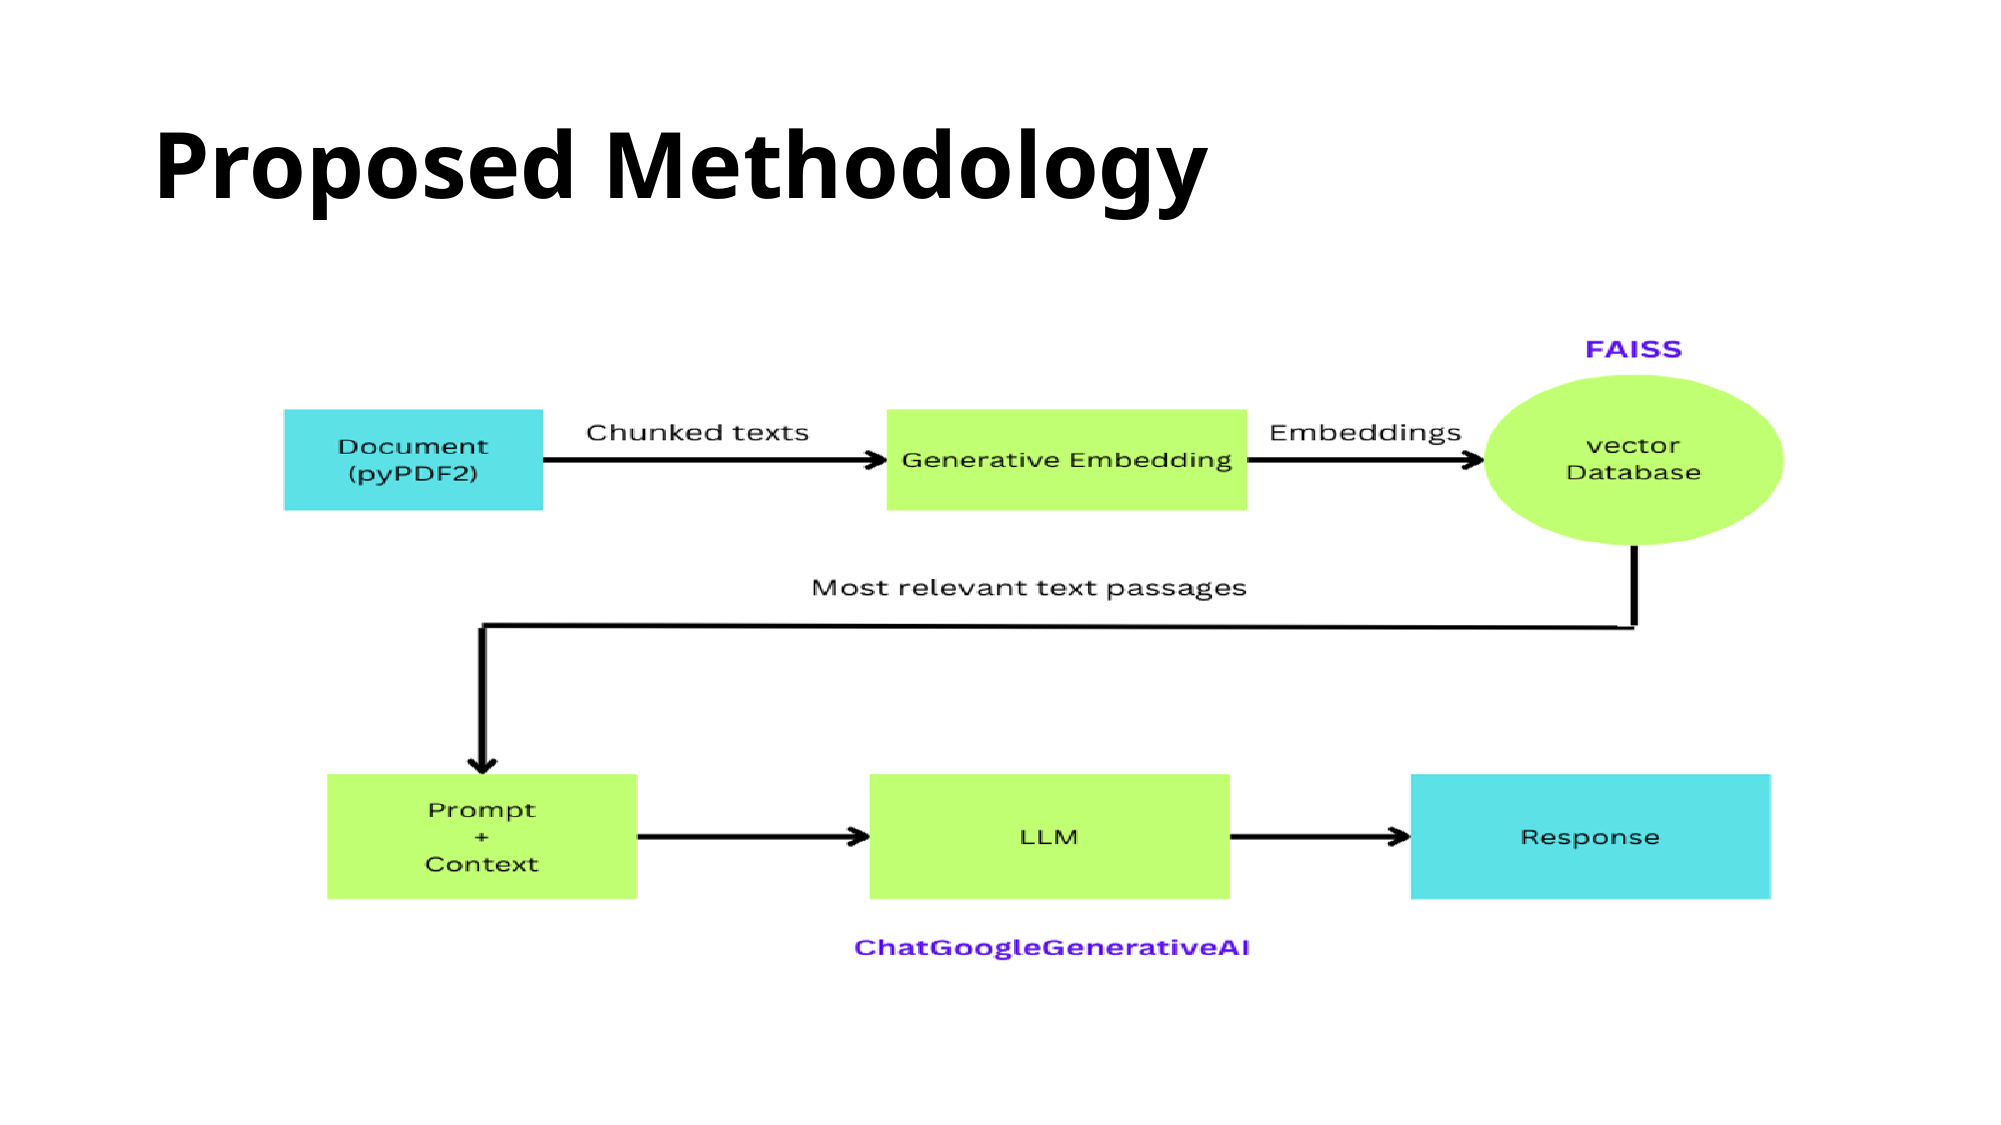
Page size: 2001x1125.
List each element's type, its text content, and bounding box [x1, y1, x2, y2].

picture [161, 278, 1839, 1017]
title Proposed Methodology [137, 59, 1863, 278]
